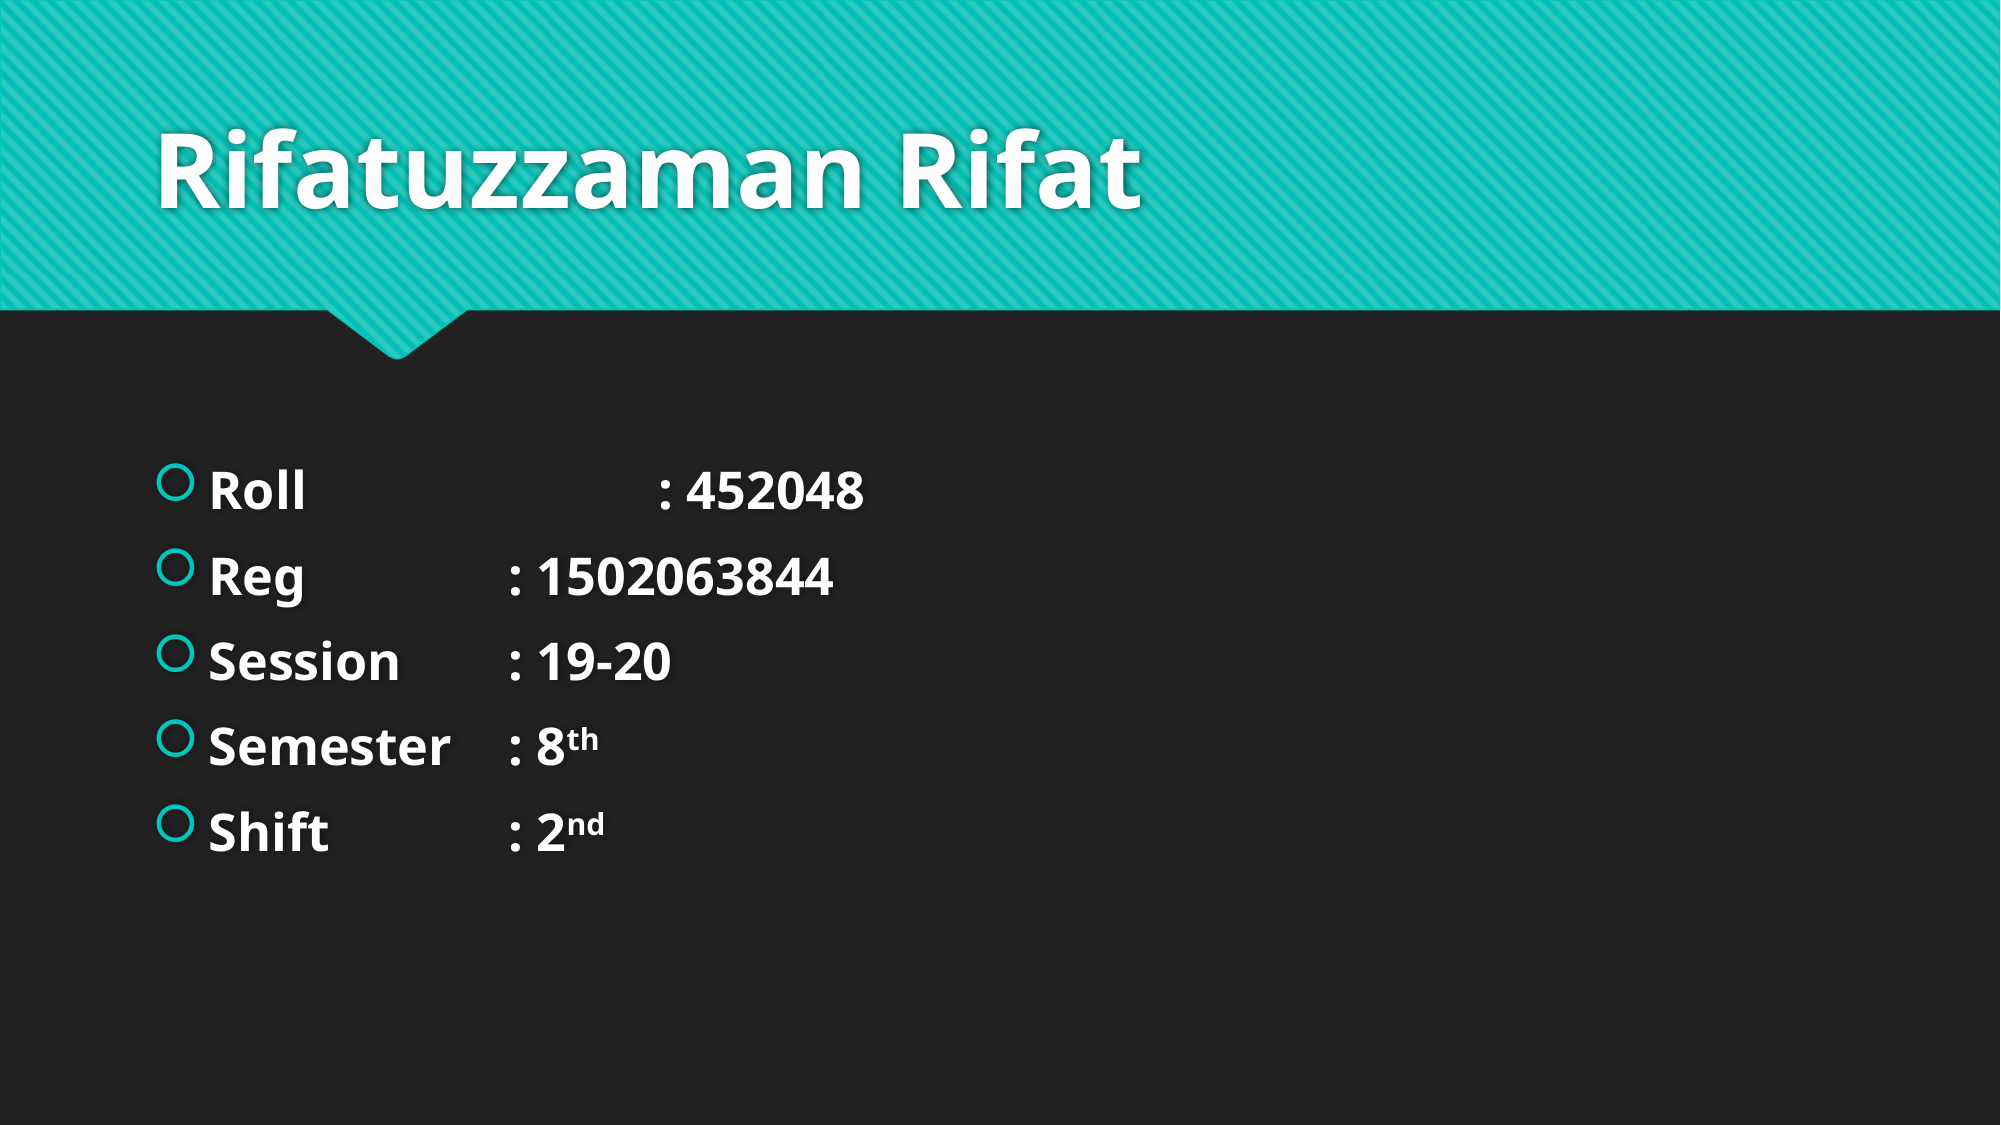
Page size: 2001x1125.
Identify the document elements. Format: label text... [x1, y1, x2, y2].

title Rifatuzzaman Rifat [137, 77, 1872, 237]
list Roll : 452048 Reg : 1502063844 Session : 19-20 Semester : 8th Shift : 2nd [137, 302, 1863, 1017]
